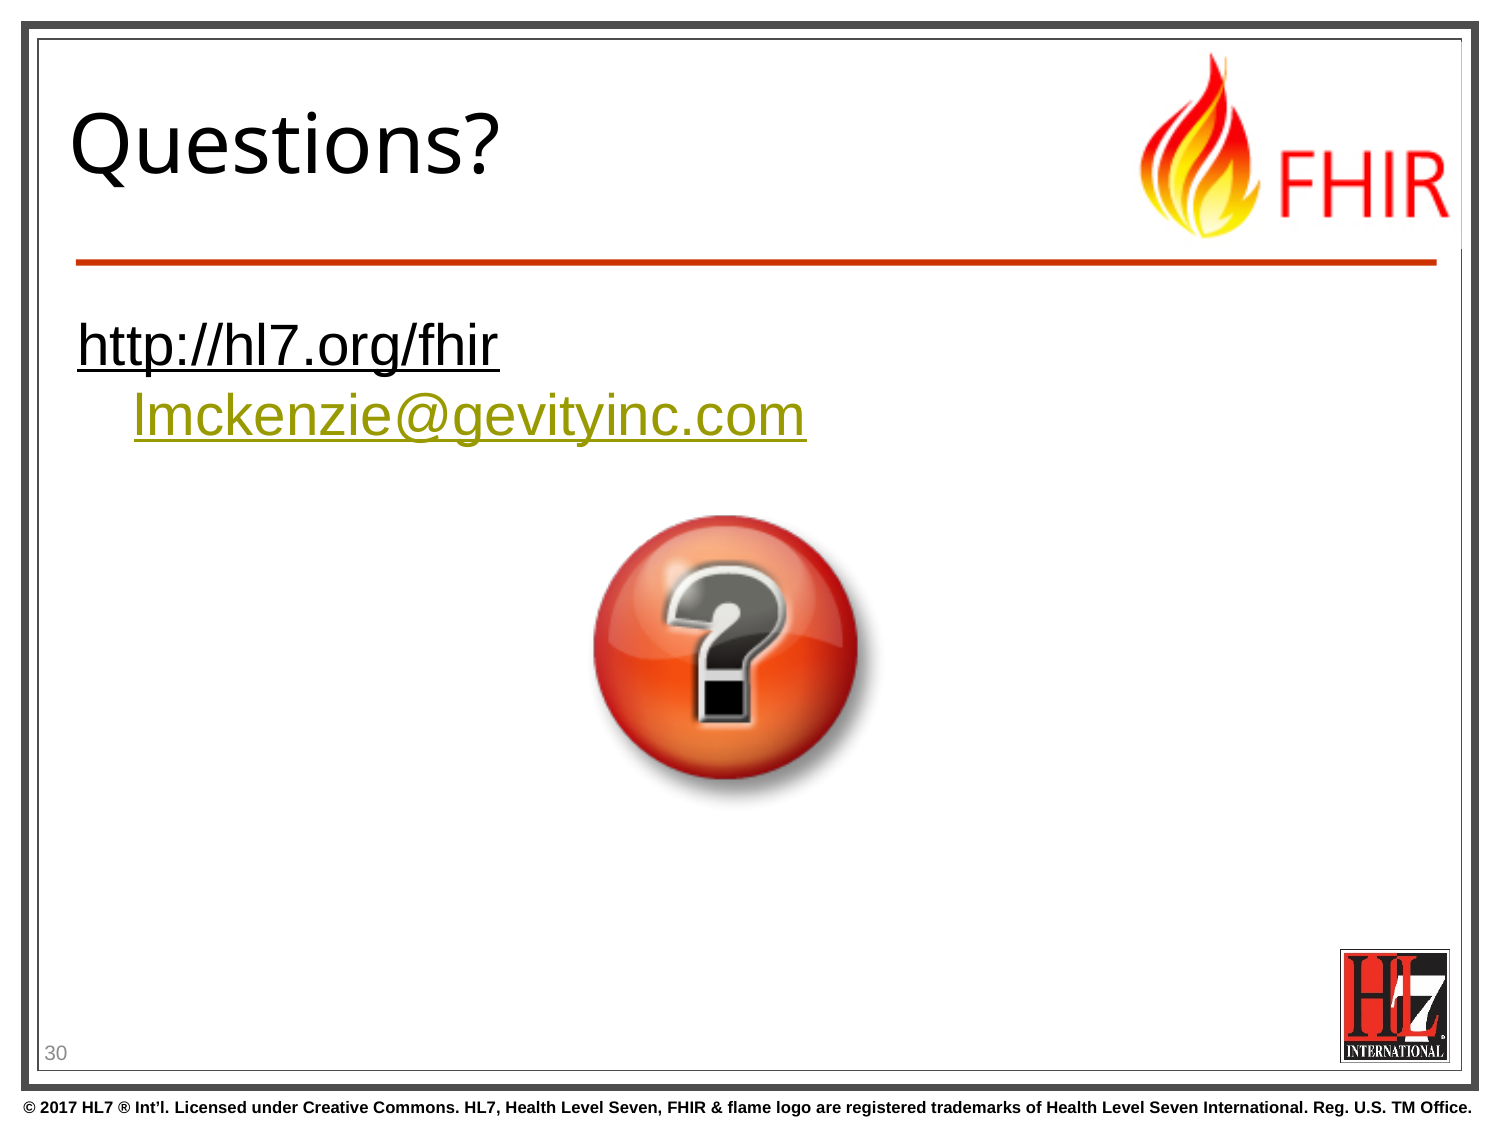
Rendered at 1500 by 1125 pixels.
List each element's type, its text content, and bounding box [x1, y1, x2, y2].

slide_number 30 [29, 1034, 148, 1071]
title Questions? [53, 54, 1122, 244]
picture [1340, 949, 1450, 1063]
picture [584, 510, 885, 811]
list http://hl7.org/fhir lmckenzie@gevityinc.com [62, 299, 1438, 1059]
picture [1124, 42, 1462, 249]
